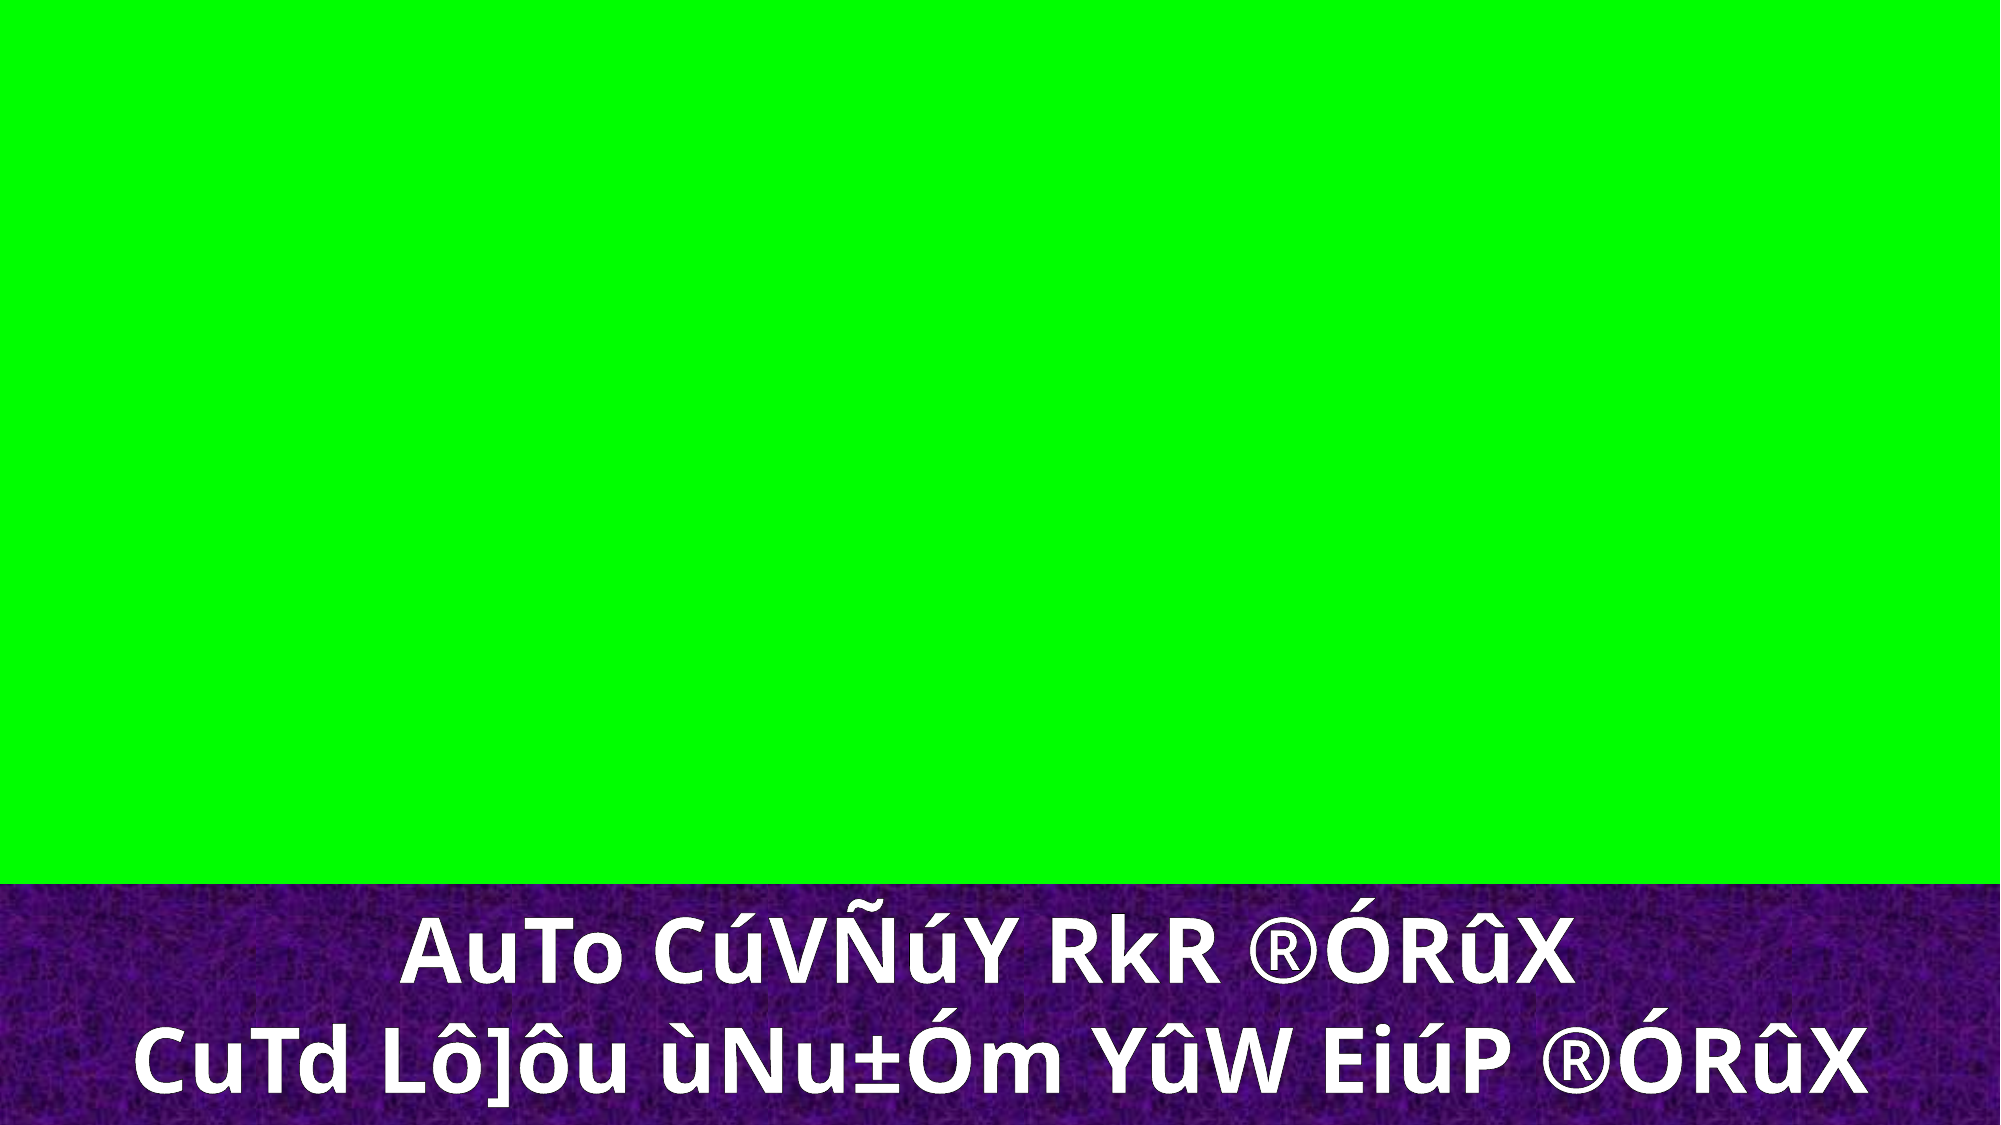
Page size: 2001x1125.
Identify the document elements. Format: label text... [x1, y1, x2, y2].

text_box [0, 1119, 2000, 1125]
text_box AuTo CúVÑúY RkR ®ÓRûX CuTd Lô]ôu ùNu±Óm YûW EiúP ®ÓRûX [0, 884, 2000, 1119]
